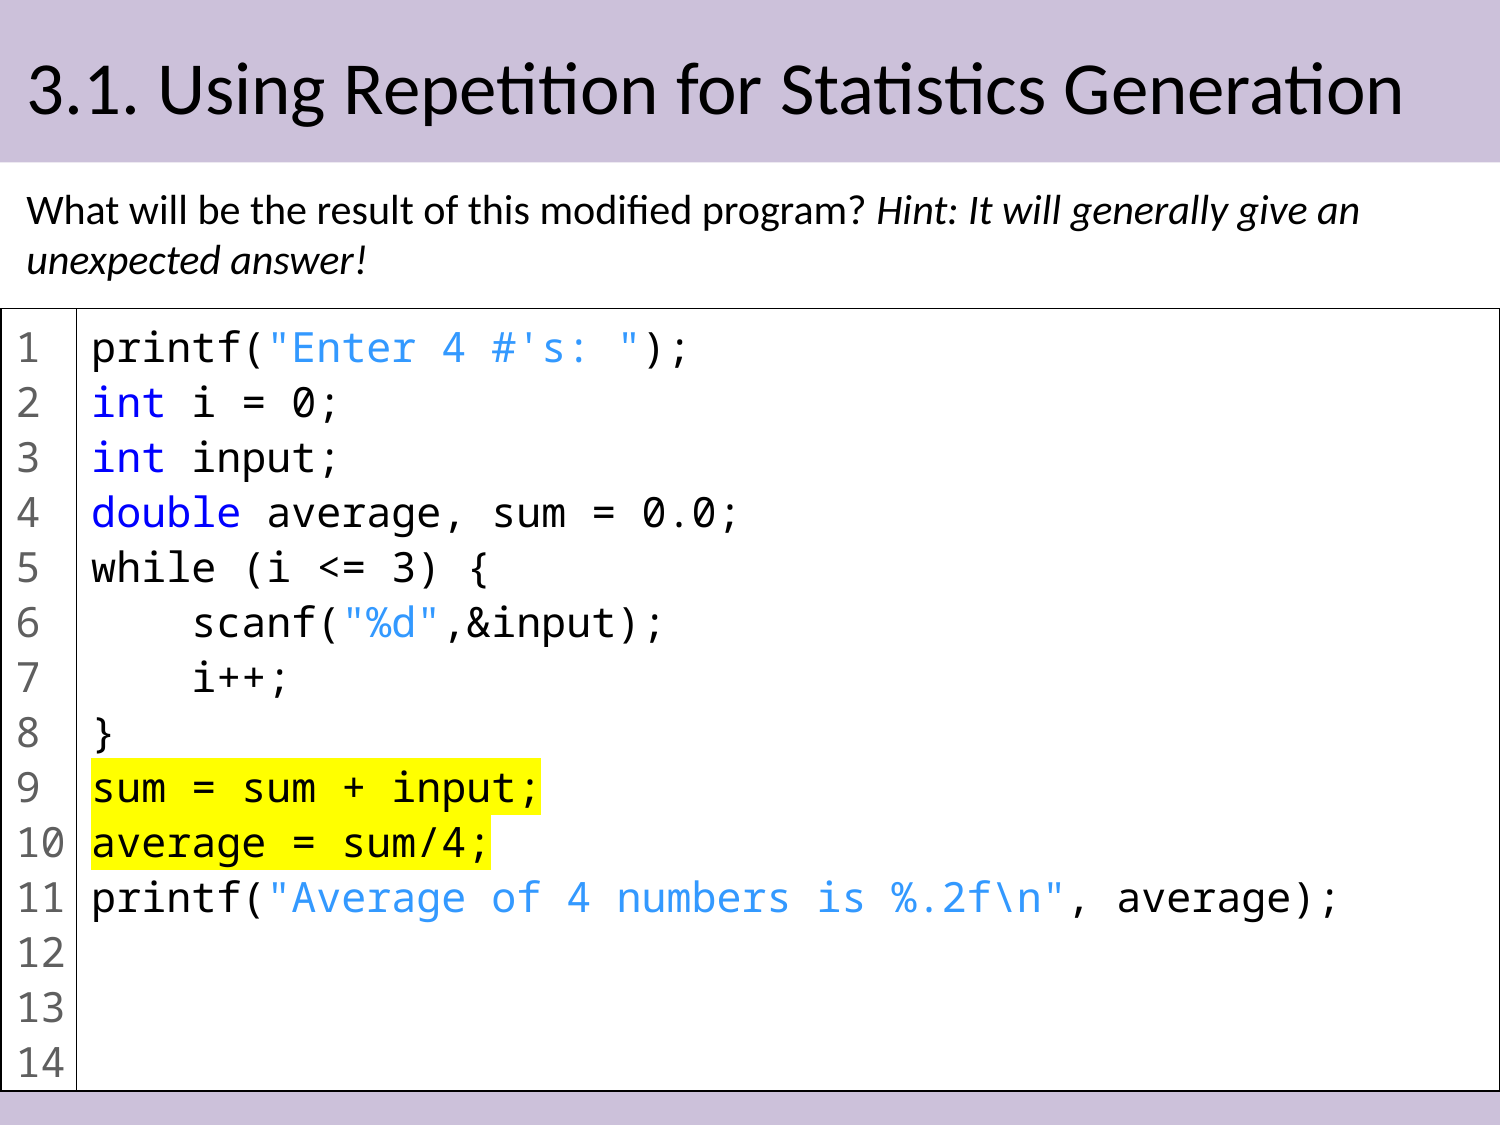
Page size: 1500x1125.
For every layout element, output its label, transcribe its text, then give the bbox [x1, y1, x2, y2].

list What will be the result of this modified program? Hint: It will generally give an unexpected answer! [11, 174, 1477, 293]
title 3.1. Using Repetition for Statistics Generation [11, 46, 1486, 124]
slide_number 23 [1074, 1092, 1425, 1103]
text_box 1 2 3 4 5 6 7 8 9 10 11 12 13 14 [0, 308, 77, 1092]
text_box printf("Enter 4 #'s: "); int i = 0; int input; double average, sum = 0.0; while (i <= 3) { scanf("%d",&input); i++; } sum = sum + input; average = sum/4; printf("Average of 4 numbers is %.2f\n", average); [77, 308, 1500, 1092]
